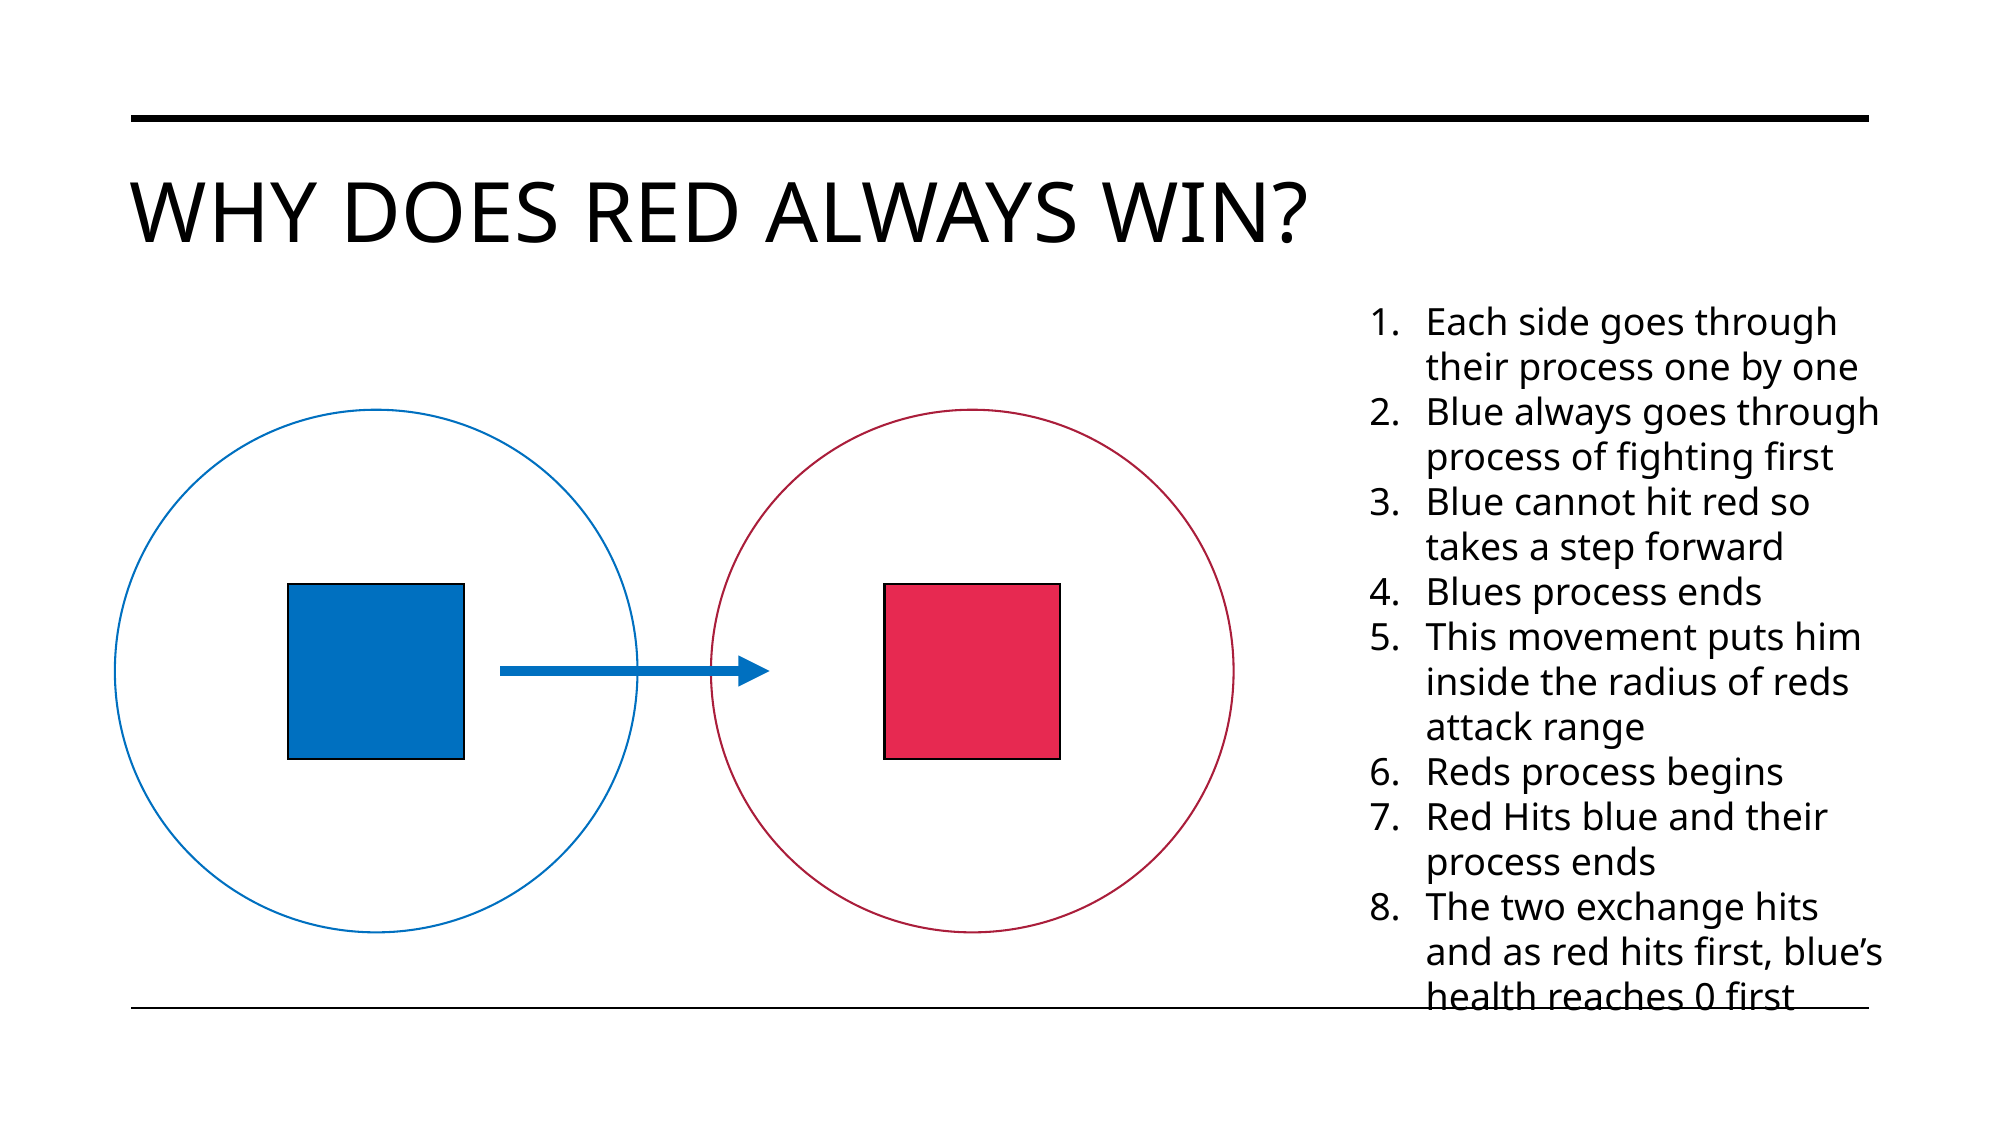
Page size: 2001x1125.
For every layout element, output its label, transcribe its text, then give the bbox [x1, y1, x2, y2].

text_box [113, 408, 639, 934]
title Why does red always win? [114, 151, 1869, 377]
text_box [709, 408, 1235, 934]
text_box Each side goes through their process one by one Blue always goes through process of fighting first Blue cannot hit red so takes a step forward Blues process ends This movement puts him inside the radius of reds attack range Reds process begins Red Hits blue and their process ends The two exchange hits and as red hits first, blue’s health reaches 0 first [1354, 290, 1905, 1026]
